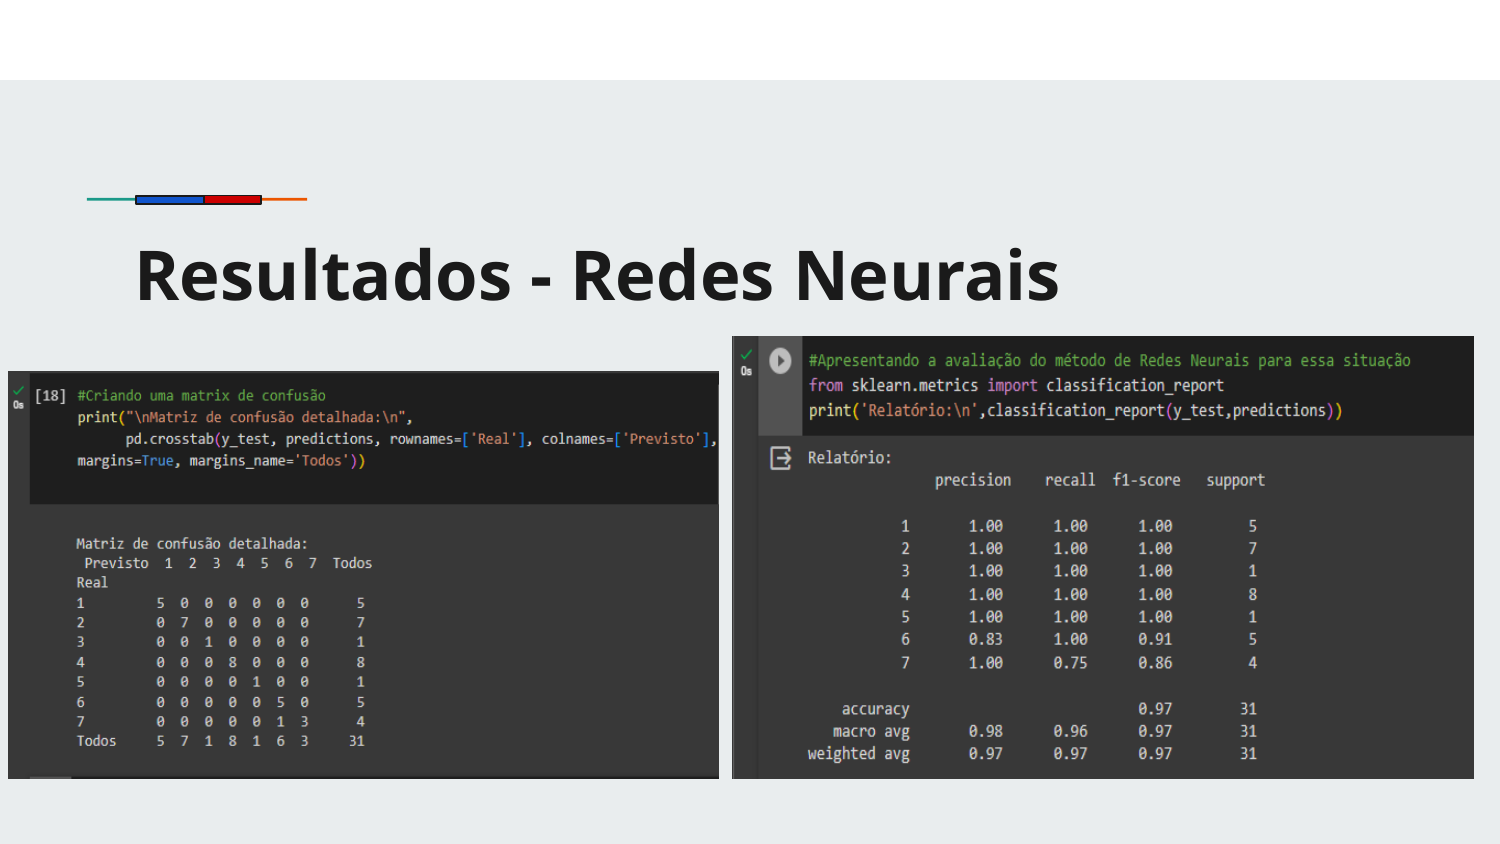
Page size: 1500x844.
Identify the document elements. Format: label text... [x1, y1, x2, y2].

text_box [203, 195, 261, 204]
text_box [135, 196, 203, 204]
picture [731, 336, 1474, 779]
picture [8, 371, 719, 779]
title Resultados - Redes Neurais [119, 216, 1381, 490]
